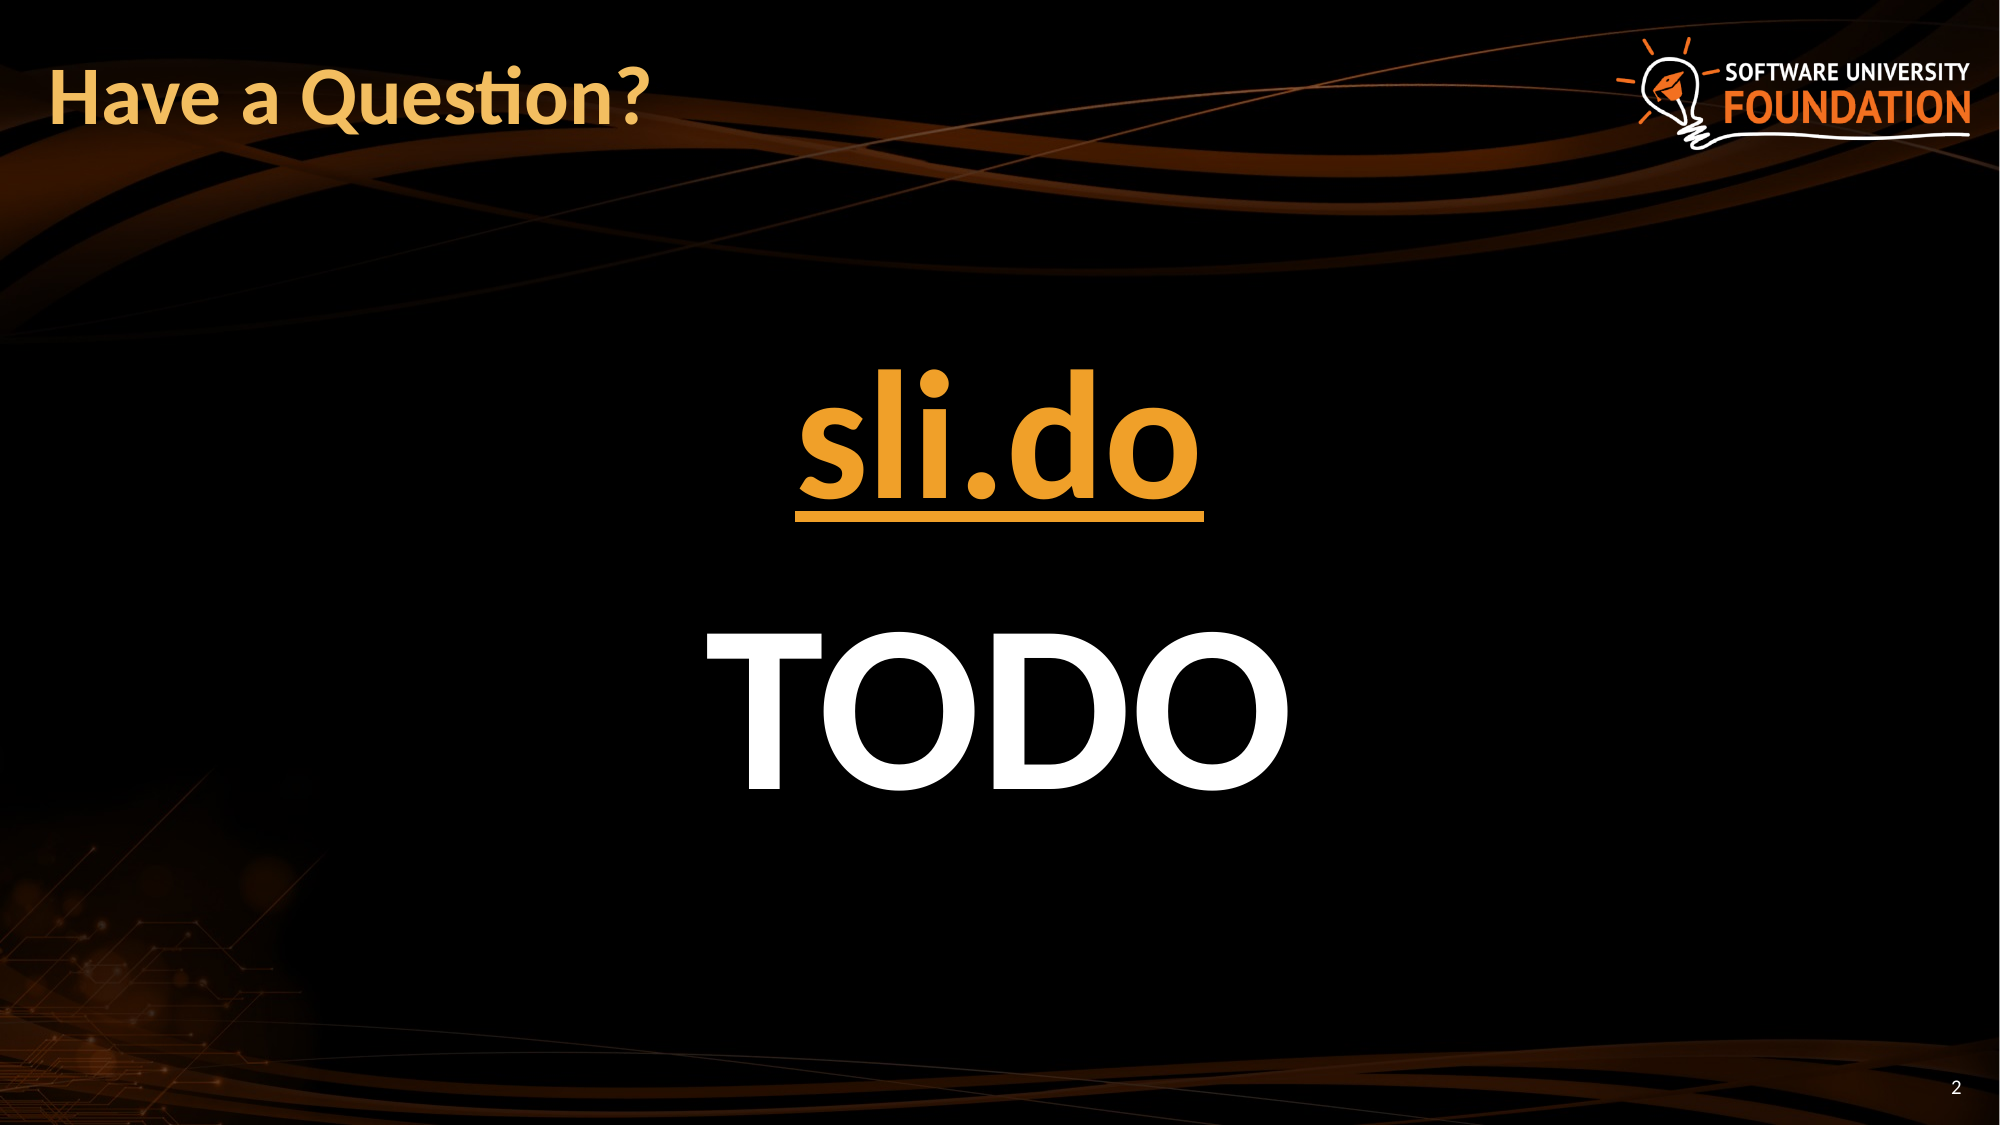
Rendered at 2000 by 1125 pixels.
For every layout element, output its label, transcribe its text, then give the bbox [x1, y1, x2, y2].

list sli.do TODO [31, 188, 1968, 1071]
title Have a Question? [30, 6, 1602, 189]
slide_number 2 [1897, 1071, 1968, 1103]
picture [0, 0, 2000, 1125]
